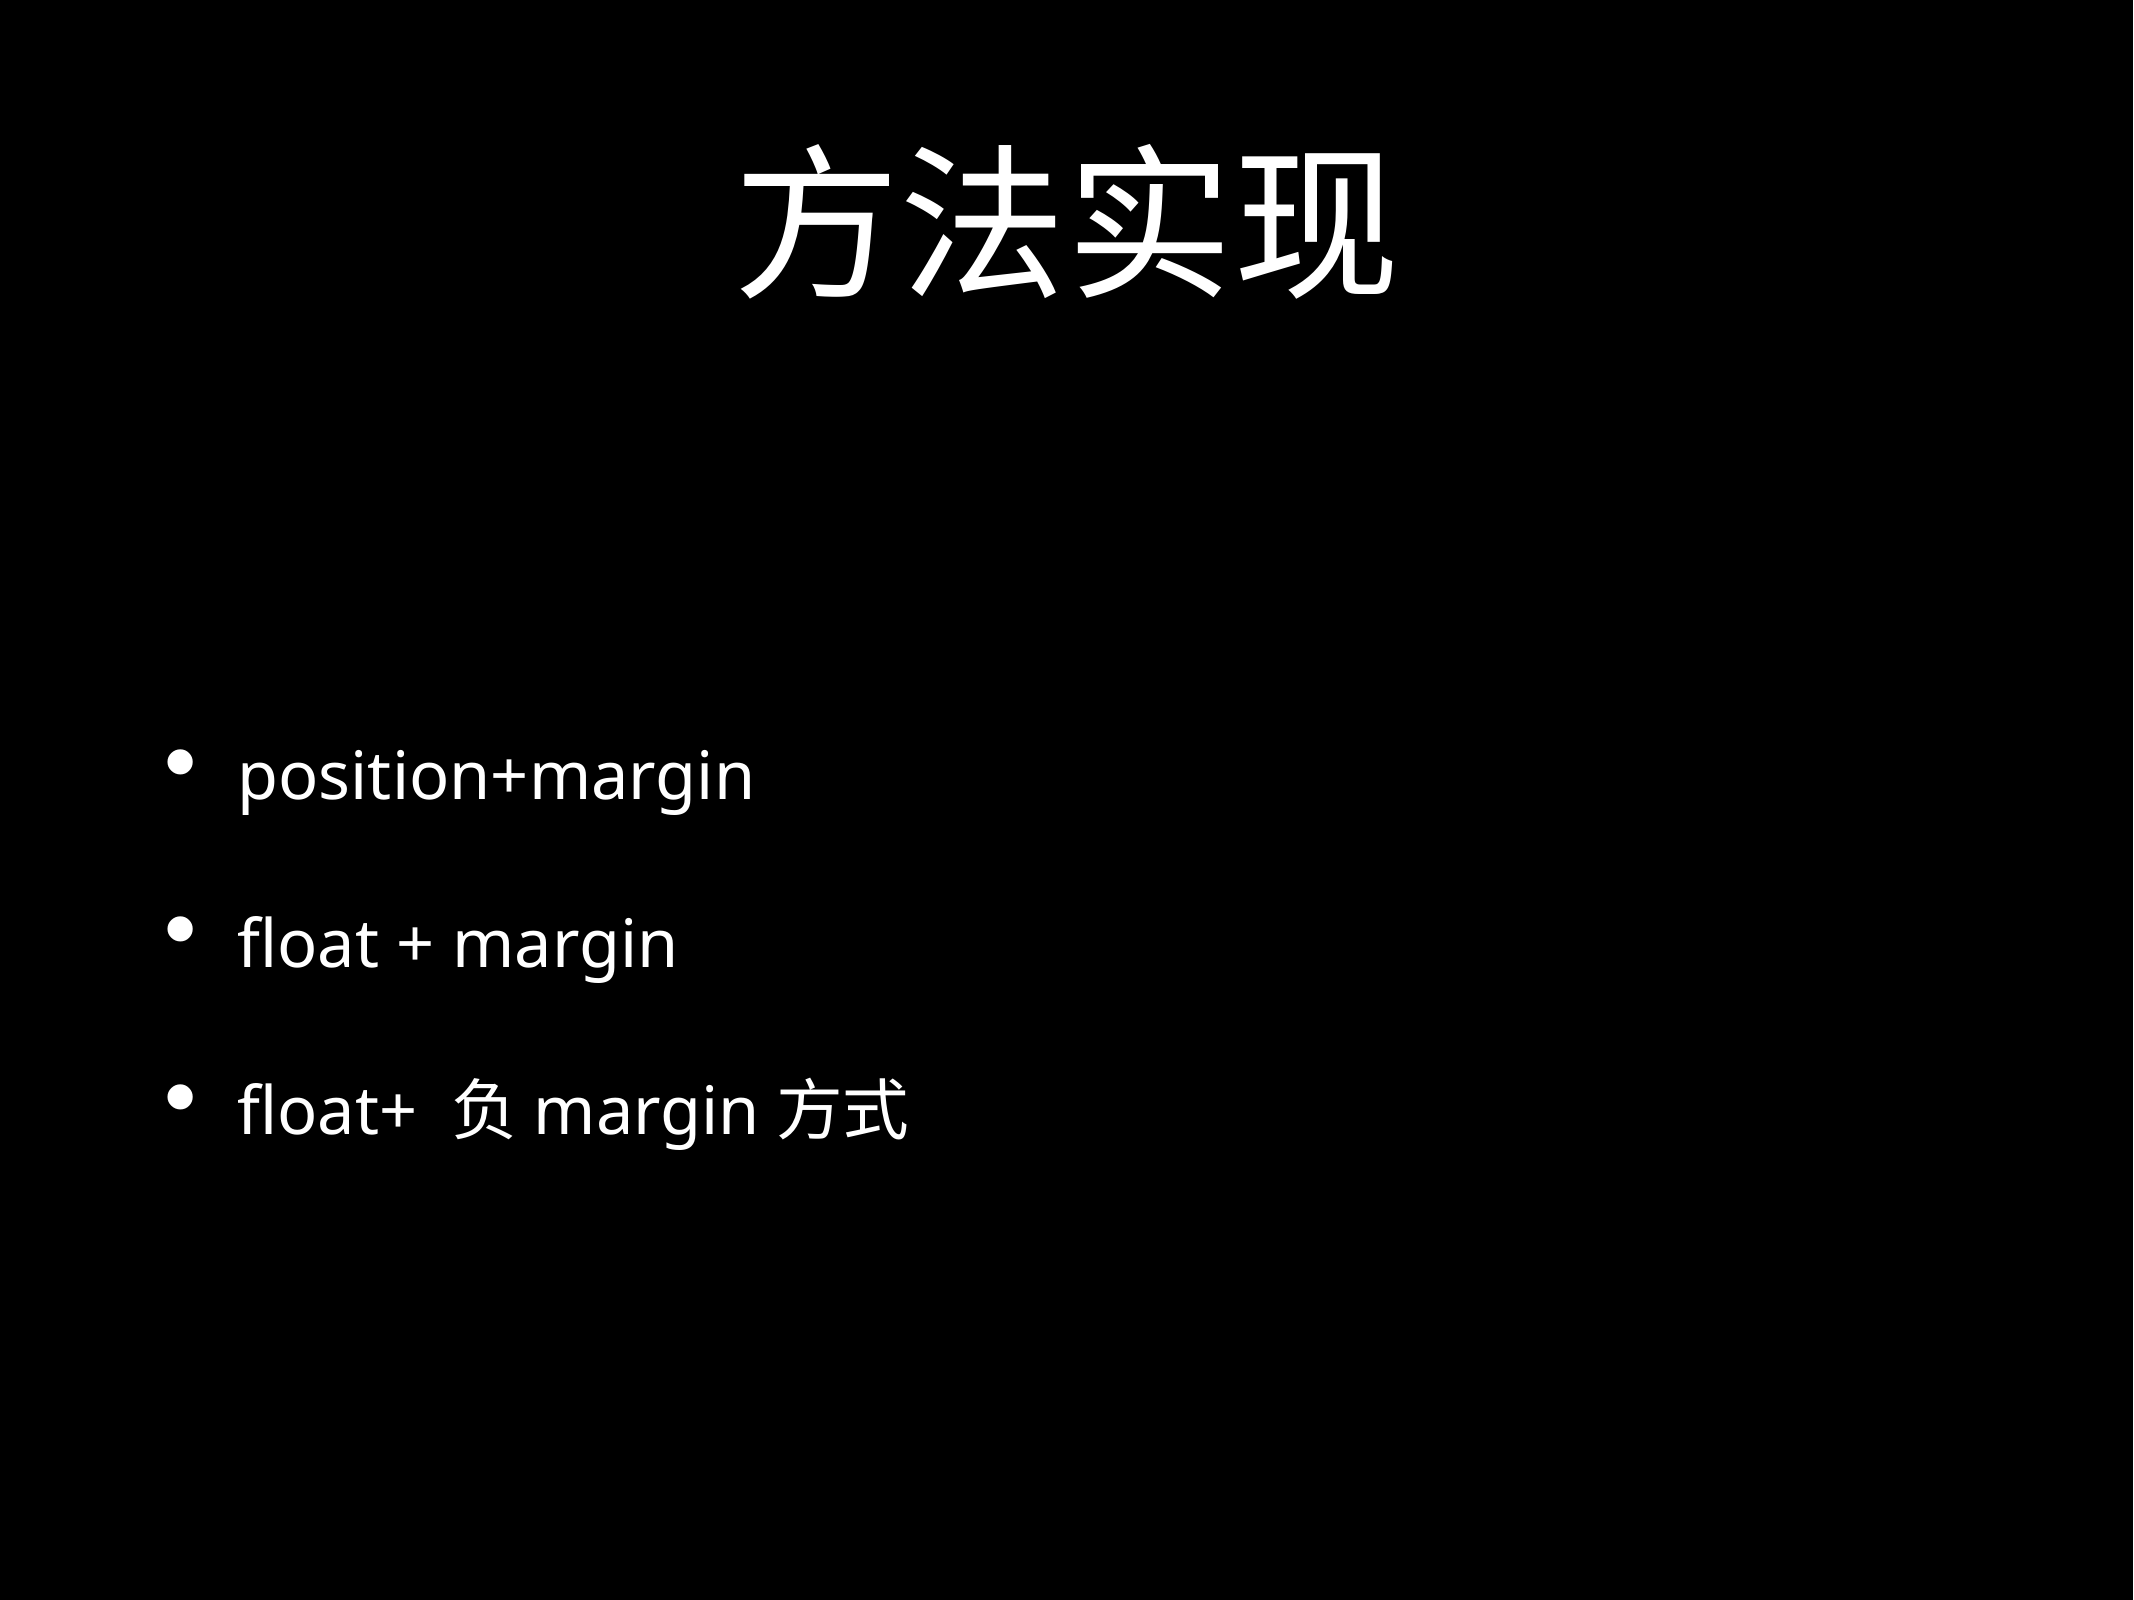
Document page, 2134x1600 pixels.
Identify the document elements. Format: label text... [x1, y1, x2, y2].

title 方法实现 [155, 41, 1978, 397]
list position+margin float + margin float+ 负margin方式 [155, 424, 1978, 1457]
